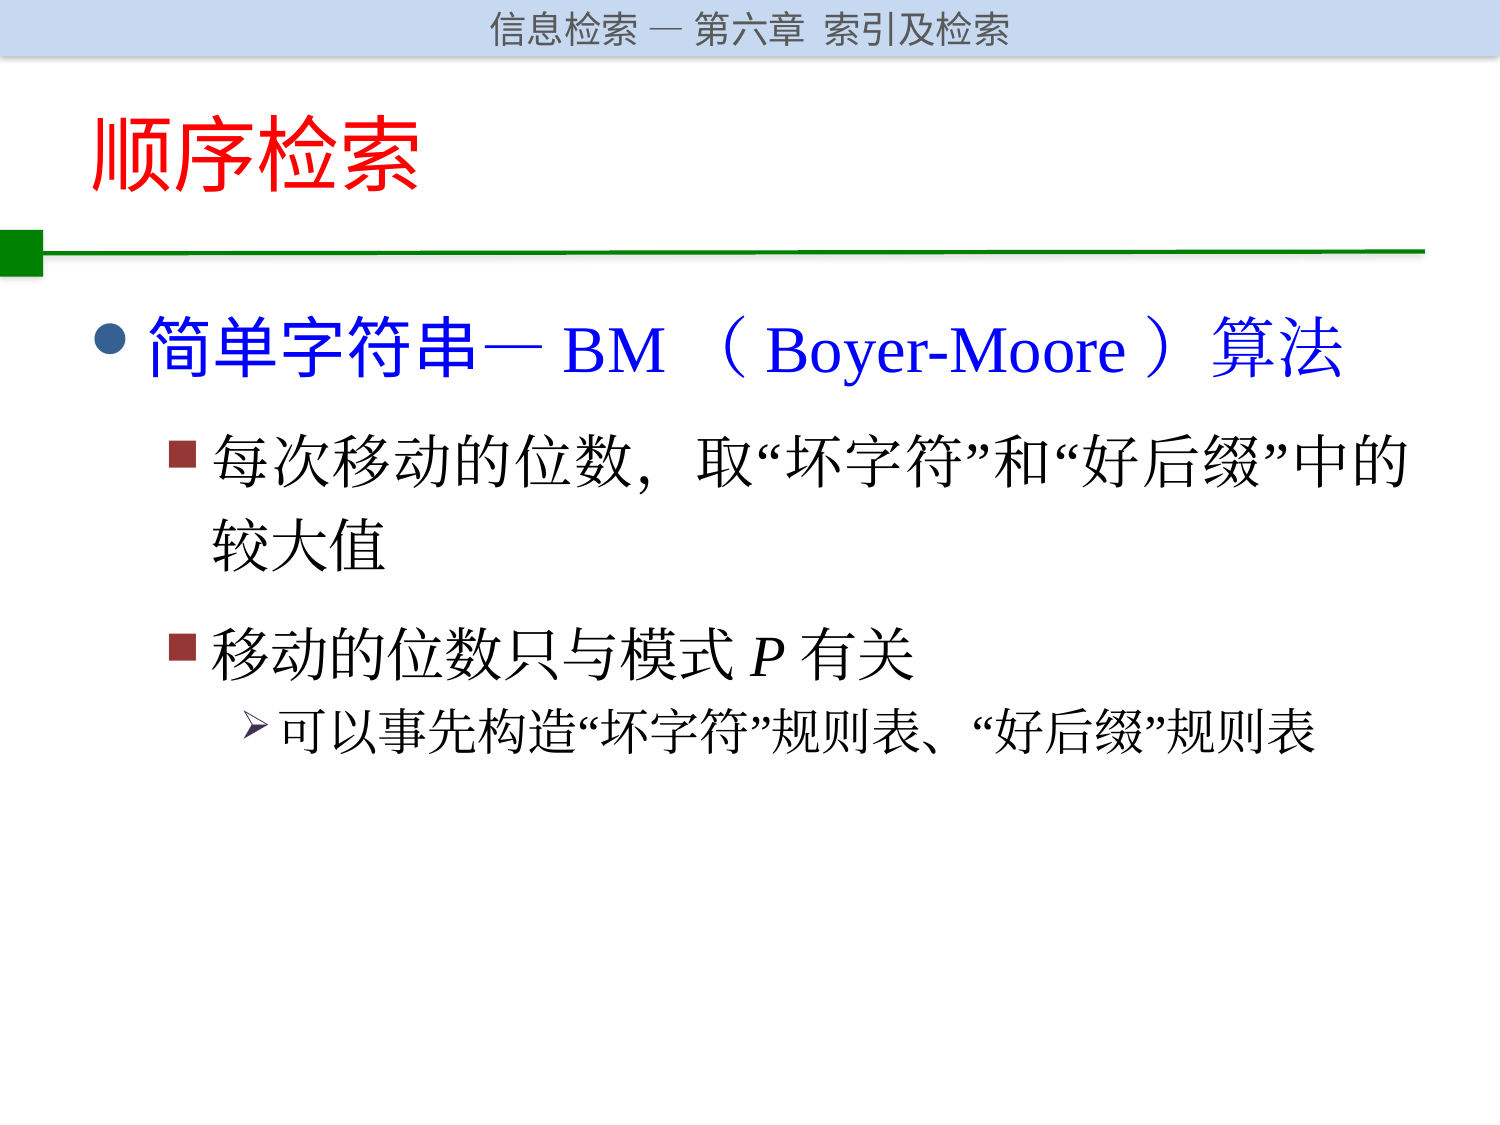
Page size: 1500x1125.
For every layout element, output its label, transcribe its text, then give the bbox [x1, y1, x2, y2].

title 顺序检索 [75, 83, 1425, 220]
list 简单字符串—BM（Boyer-Moore）算法 每次移动的位数，取“坏字符”和“好后缀”中的较大值 移动的位数只与模式P有关 可以事先构造“坏字符”规则表、“好后缀”规则表 [75, 282, 1425, 1075]
